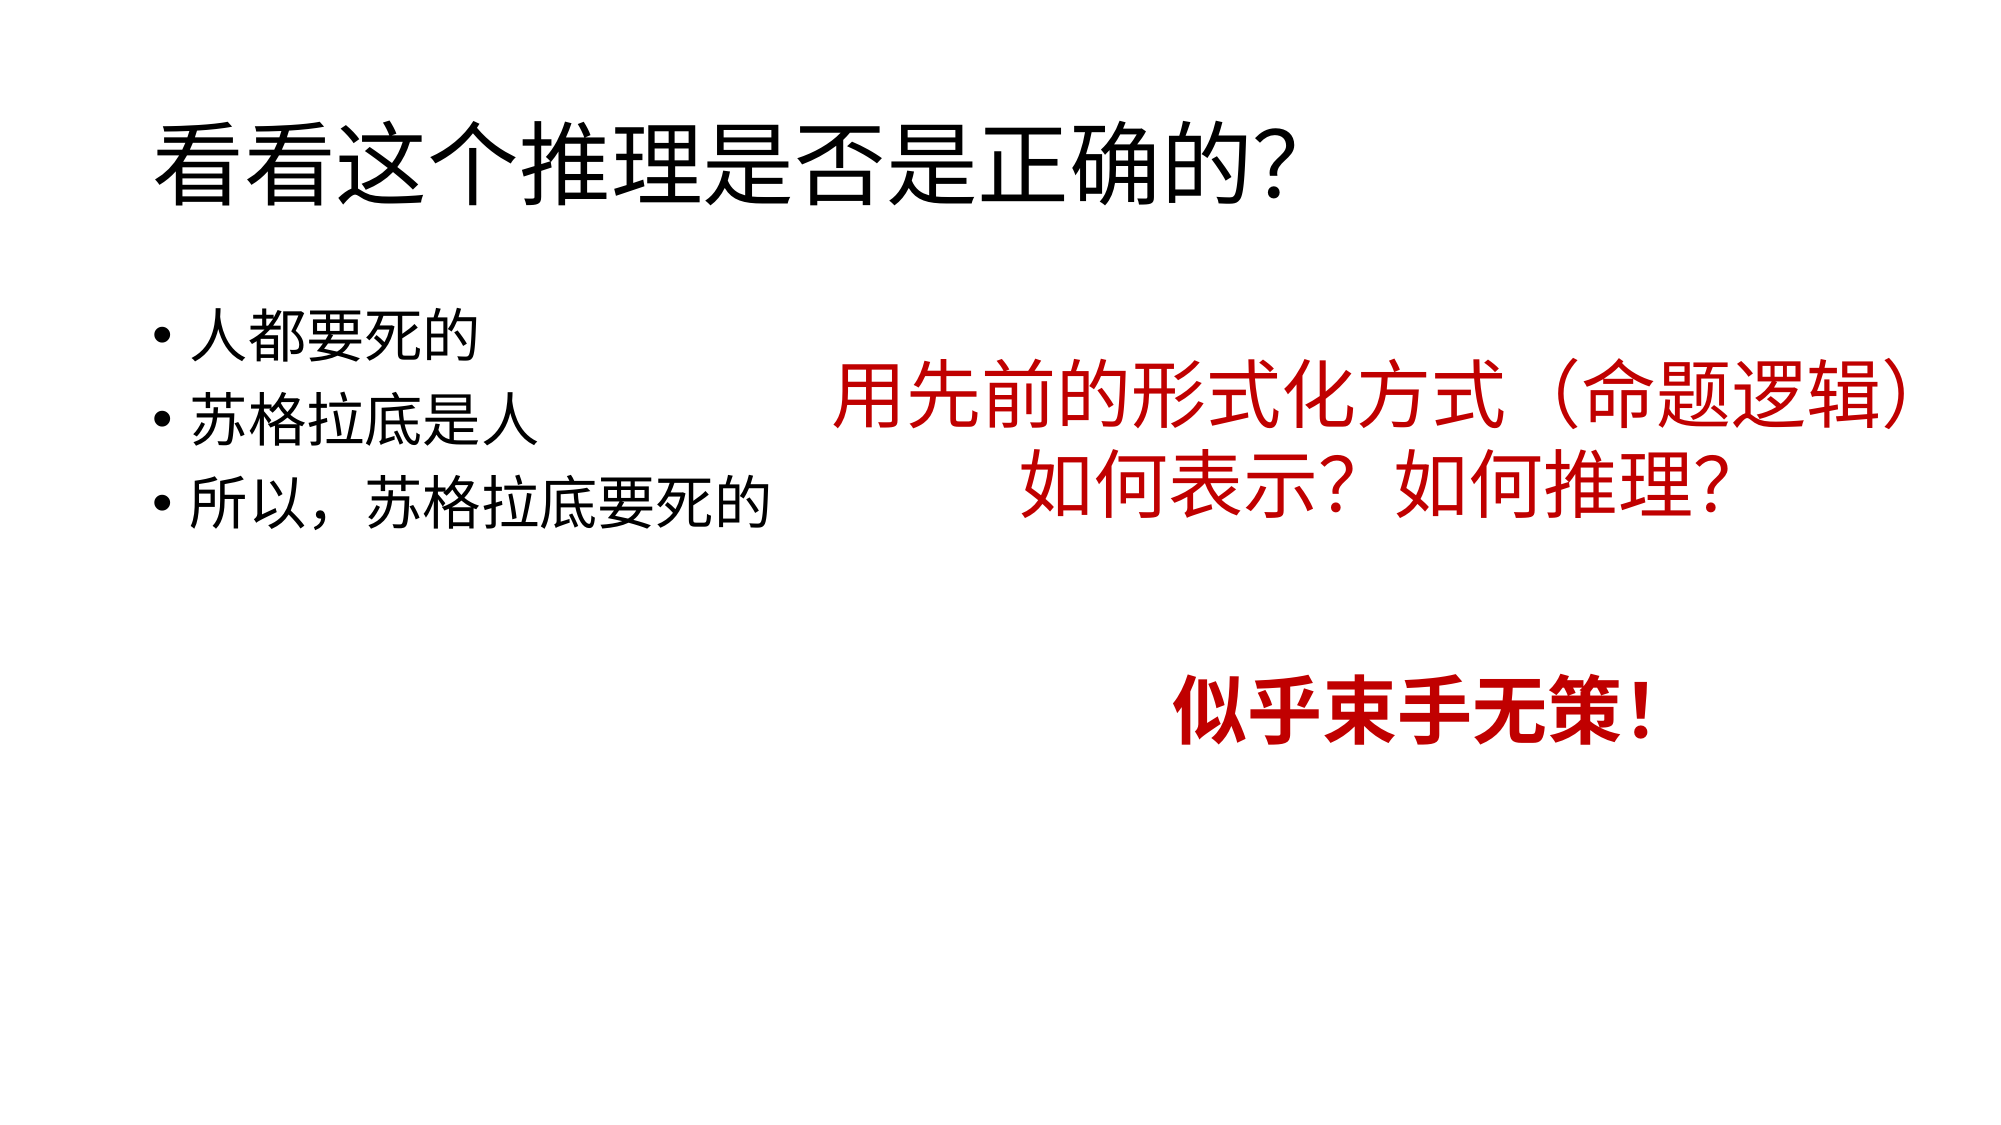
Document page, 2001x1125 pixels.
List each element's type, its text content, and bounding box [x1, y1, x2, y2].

text_box 用先前的形式化方式（命题逻辑） 如何表示？如何推理？ [816, 340, 1972, 536]
title 看看这个推理是否是正确的？ [137, 59, 1863, 278]
text_box 似乎束手无策！ [1157, 656, 1713, 762]
list 人都要死的 苏格拉底是人 所以，苏格拉底要死的 [137, 299, 918, 1014]
